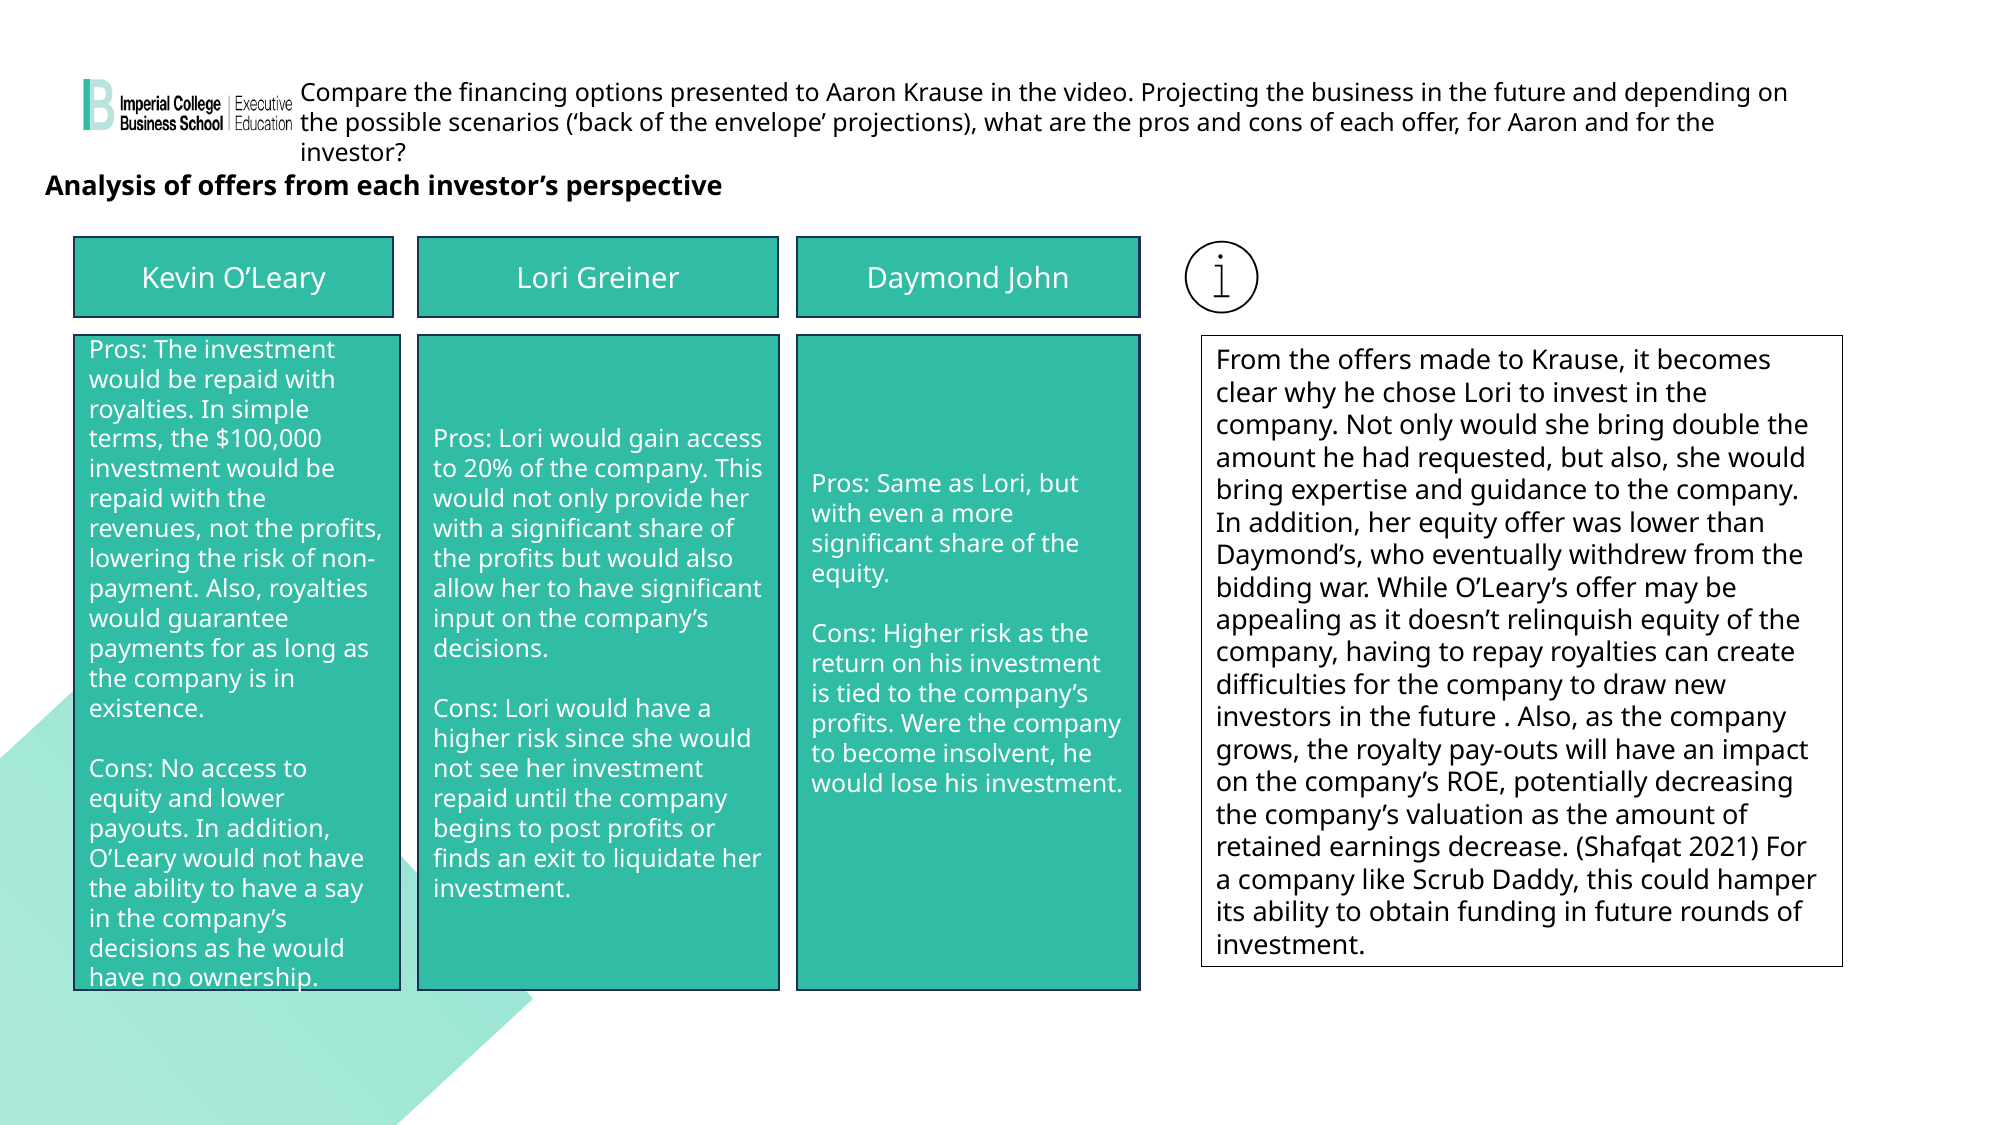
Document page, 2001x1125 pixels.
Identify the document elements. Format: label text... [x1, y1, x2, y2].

text_box [0, 704, 535, 1125]
picture [77, 61, 303, 153]
picture [1175, 231, 1268, 323]
text_box From the offers made to Krause, it becomes clear why he chose Lori to invest in the company. Not only would she bring double the amount he had requested, but also, she would bring expertise and guidance to the company. In addition, her equity offer was lower than Daymond’s, who eventually withdrew from the bidding war. While O’Leary’s offer may be appealing as it doesn’t relinquish equity of the company, having to repay royalties can create difficulties for the company to draw new investors in the future . Also, as the company grows, the royalty pay-outs will have an impact on the company’s ROE, potentially decreasing the company’s valuation as the amount of retained earnings decrease. (Shafqat 2021) For a company like Scrub Daddy, this could hamper its ability to obtain funding in future rounds of investment. [1201, 335, 1843, 967]
text_box Compare the financing options presented to Aaron Krause in the video. Projecting the business in the future and depending on the possible scenarios (‘back of the envelope’ projections), what are the pros and cons of each offer, for Aaron and for the investor? [285, 69, 1843, 174]
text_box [57, 161, 1140, 990]
